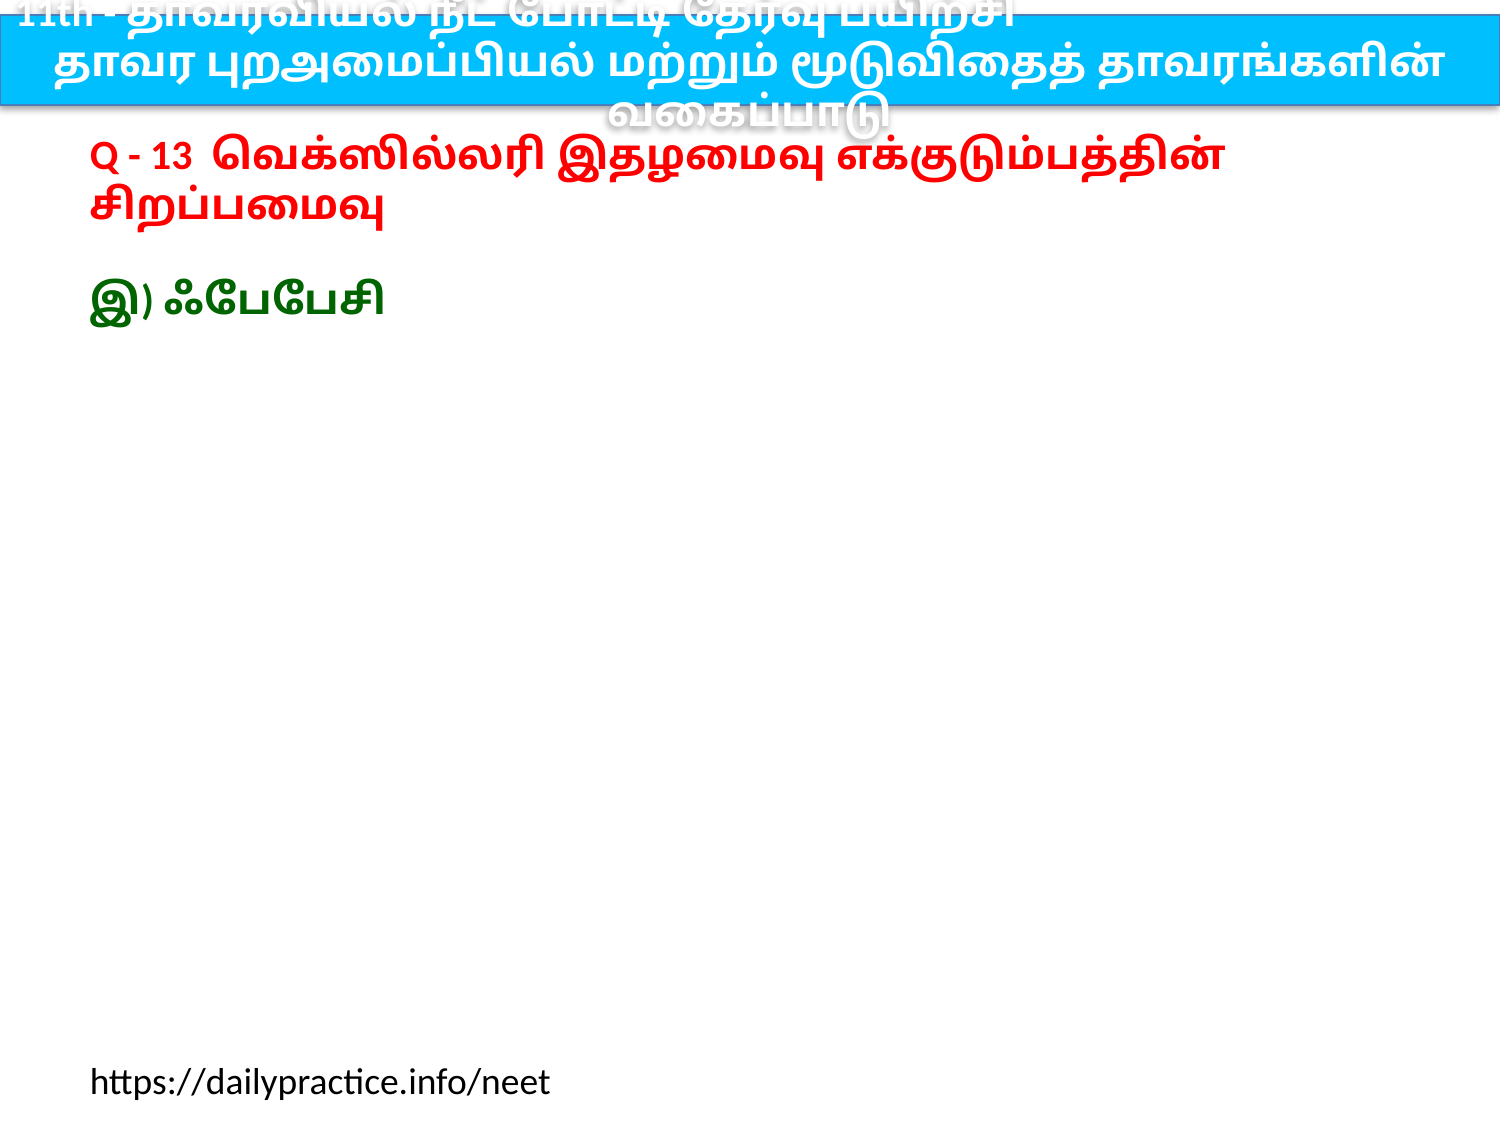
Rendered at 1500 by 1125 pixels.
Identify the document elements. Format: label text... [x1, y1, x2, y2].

text_box 11th - தாவரவியல் நீட் போட்டி தேர்வு பயிற்சி தாவர புறஅமைப்பியல் மற்றும் மூடுவிதைத் தாவரங்களின் வகைப்பாடு [0, 14, 1500, 106]
text_box Q - 13 வெக்ஸில்லரி இதழமைவு எக்குடும்பத்தின் சிறப்பமைவு இ) ஃபேபேசி [74, 75, 1275, 330]
text_box https://dailypractice.info/neet [74, 1049, 675, 1110]
